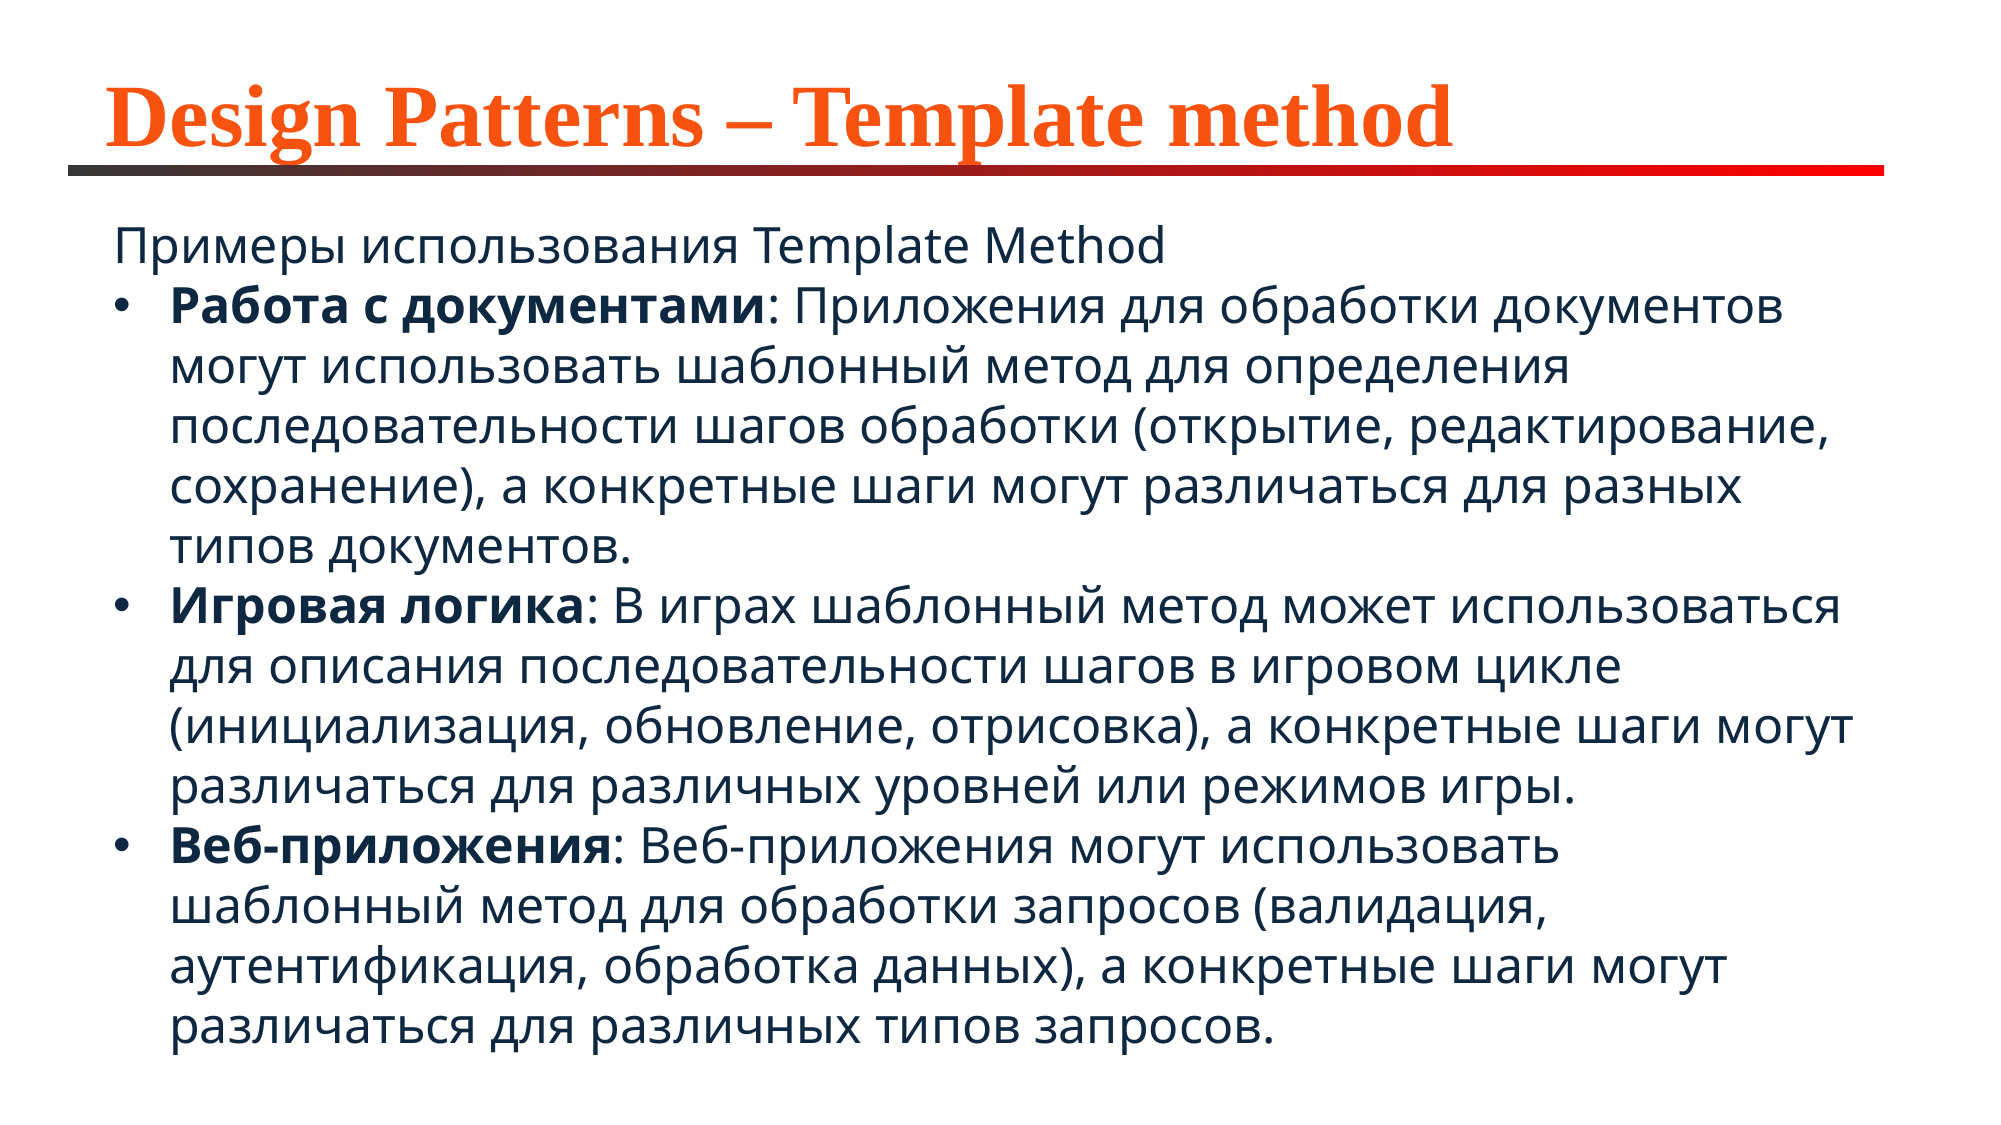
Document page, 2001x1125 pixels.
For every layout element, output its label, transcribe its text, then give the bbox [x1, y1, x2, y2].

text_box Примеры использования Template Method Работа с документами: Приложения для обработки документов могут использовать шаблонный метод для определения последовательности шагов обработки (открытие, редактирование, сохранение), а конкретные шаги могут различаться для разных типов документов. Игровая логика: В играх шаблонный метод может использоваться для описания последовательности шагов в игровом цикле (инициализация, обновление, отрисовка), а конкретные шаги могут различаться для различных уровней или режимов игры. Веб-приложения: Веб-приложения могут использовать шаблонный метод для обработки запросов (валидация, аутентификация, обработка данных), а конкретные шаги могут различаться для различных типов запросов. [68, 193, 1885, 998]
text_box [68, 165, 1885, 176]
title Design Patterns – Template method [85, 37, 1889, 163]
